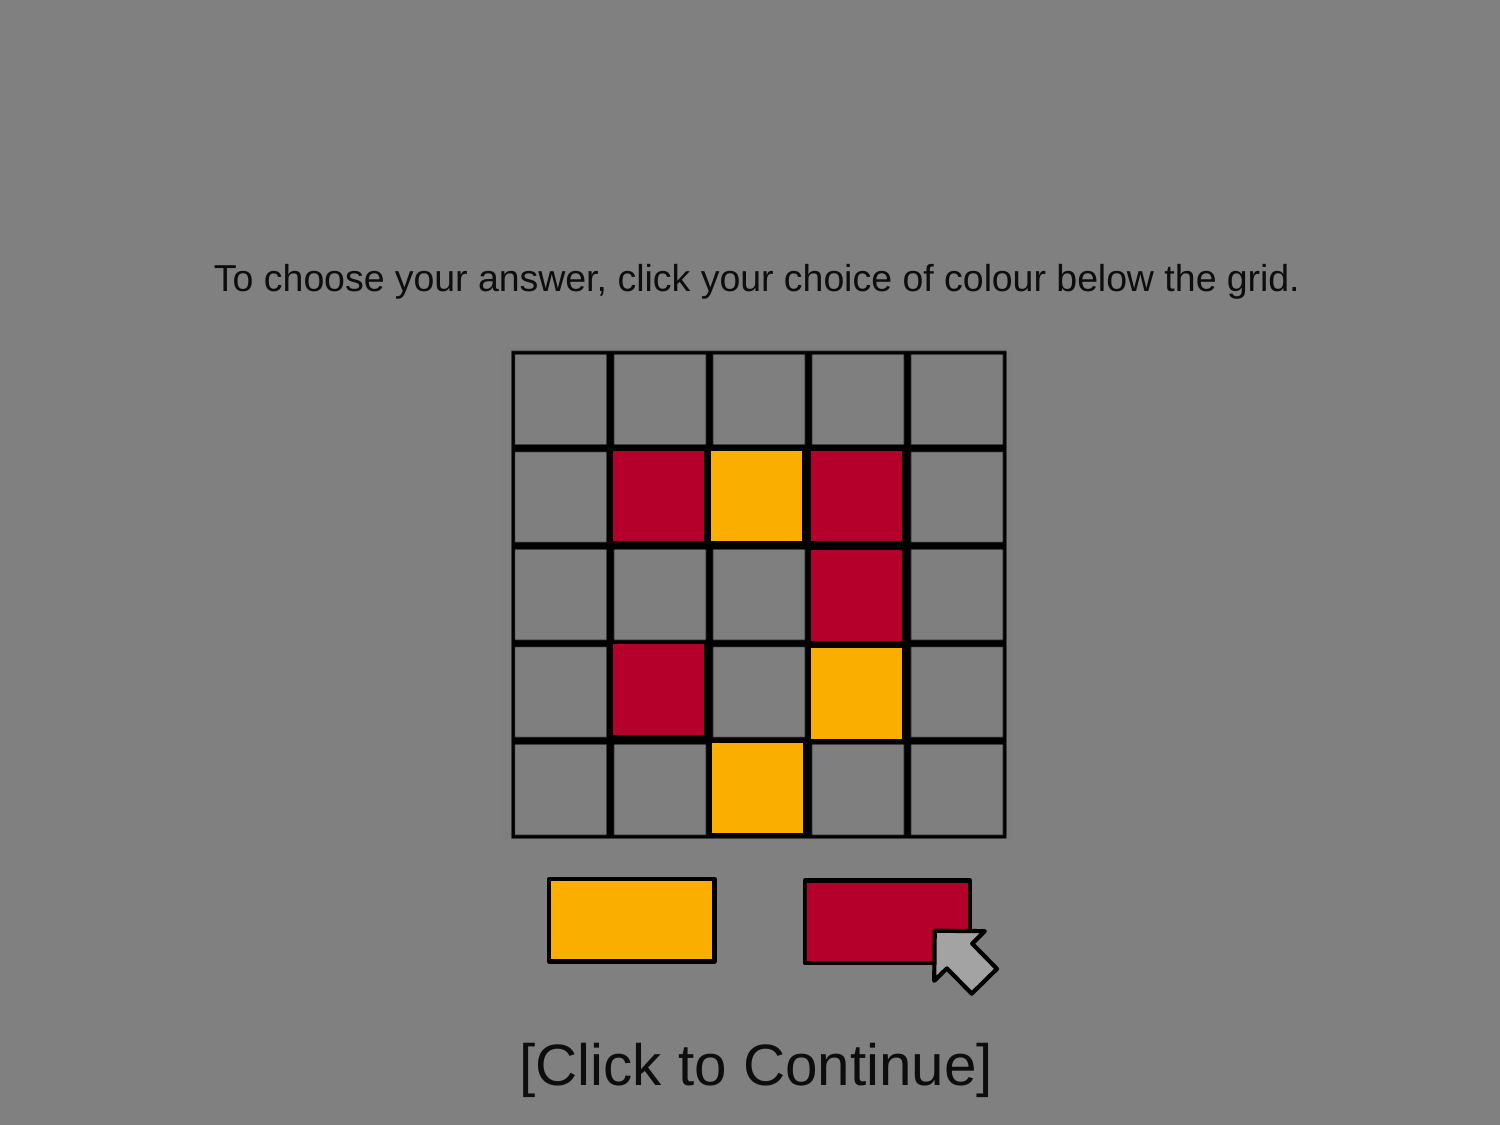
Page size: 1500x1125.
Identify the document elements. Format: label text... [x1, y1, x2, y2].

picture [502, 349, 1012, 841]
text_box [Click to Continue] [504, 1019, 1009, 1104]
text_box [932, 928, 1000, 996]
text_box To choose your answer, click your choice of colour below the grid. [85, 246, 1429, 981]
